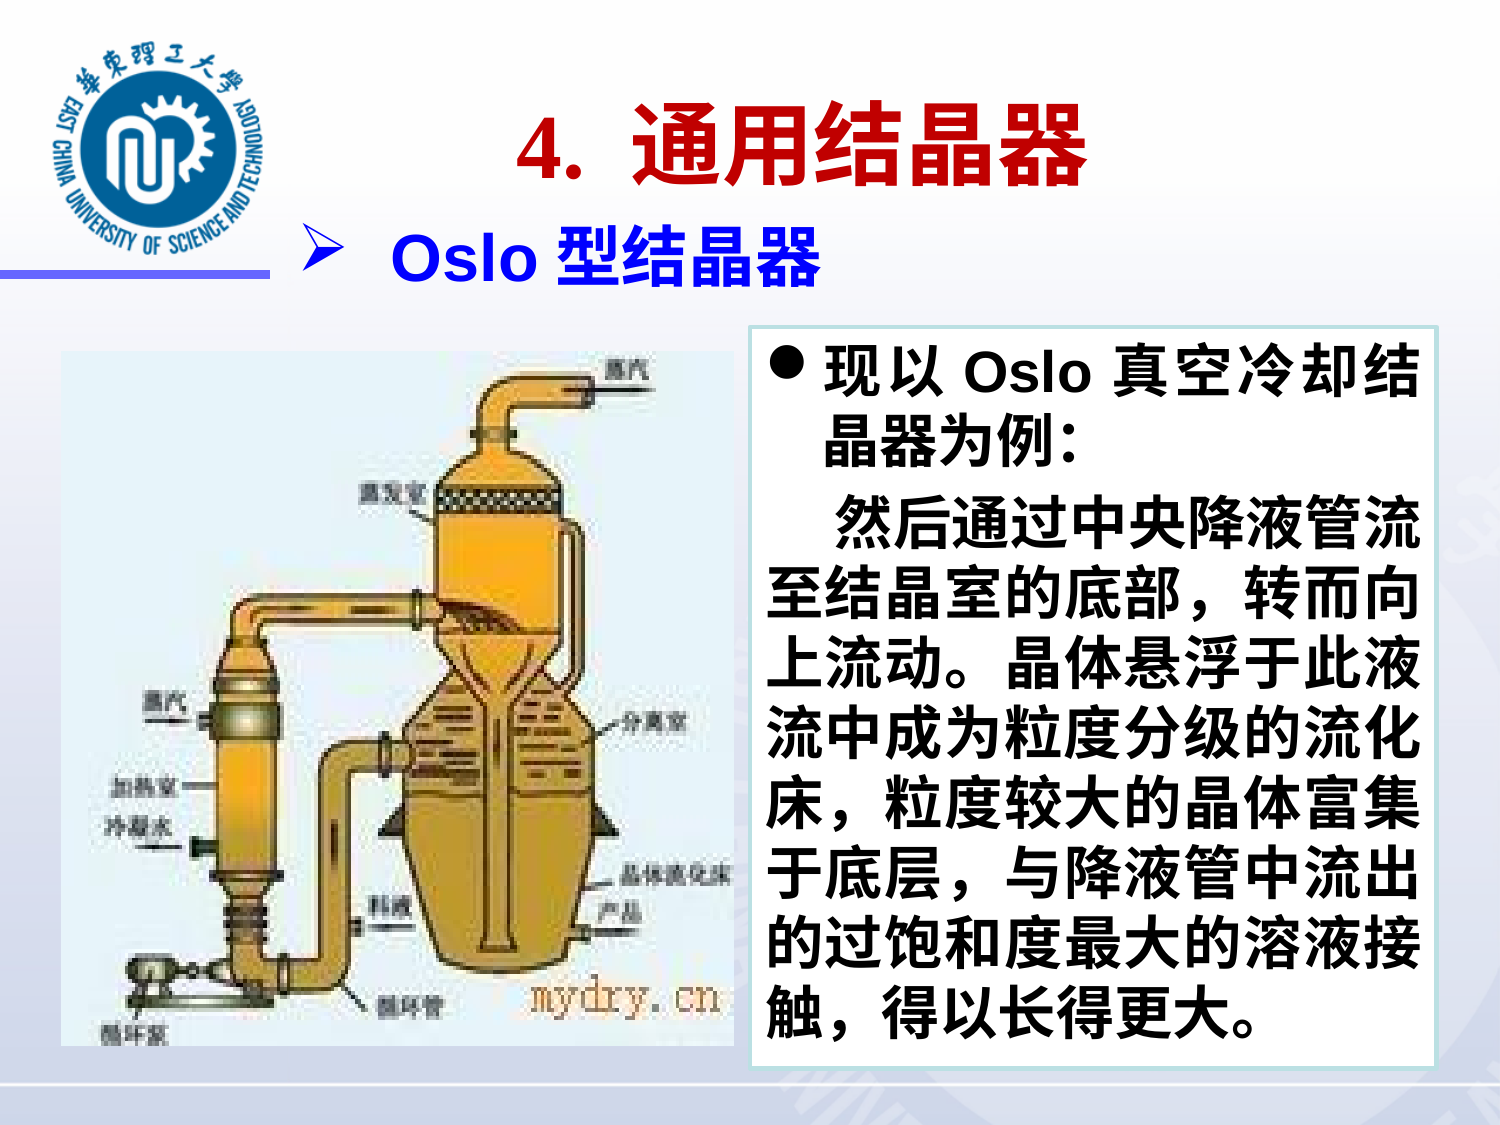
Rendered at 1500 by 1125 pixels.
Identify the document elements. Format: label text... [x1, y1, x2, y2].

text_box 4. 通用结晶器 [293, 79, 1290, 201]
list 现以Oslo真空冷却结晶器为例： 然后通过中央降液管流至结晶室的底部，转而向上流动。晶体悬浮于此液流中成为粒度分级的流化床，粒度较大的晶体富集于底层，与降液管中流出的过饱和度最大的溶液接触，得以长得更大。 [748, 325, 1439, 1071]
picture [0, 0, 1500, 1125]
text_box Oslo型结晶器 [282, 201, 1426, 309]
